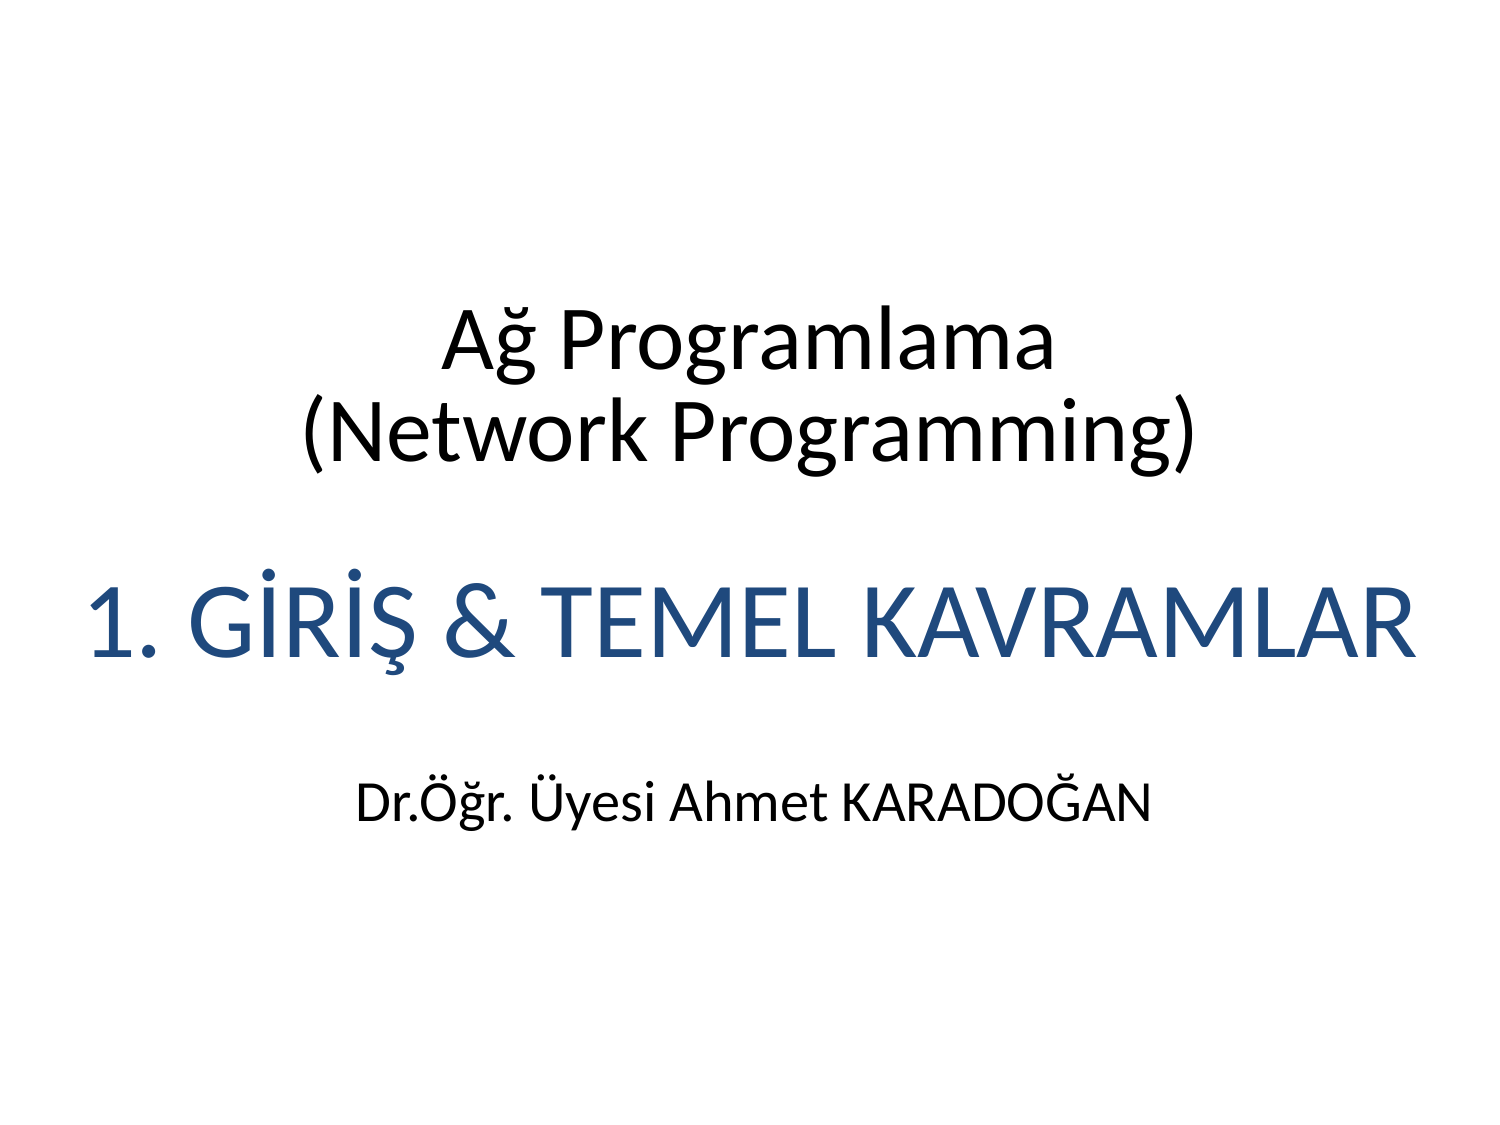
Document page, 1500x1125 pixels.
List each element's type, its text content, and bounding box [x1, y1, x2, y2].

subtitle Dr.Öğr. Üyesi Ahmet KARADOĞAN [55, 762, 1454, 893]
title Ağ Programlama (Network Programming) 1. GİRİŞ & TEMEL KAVRAMLAR [51, 202, 1449, 700]
